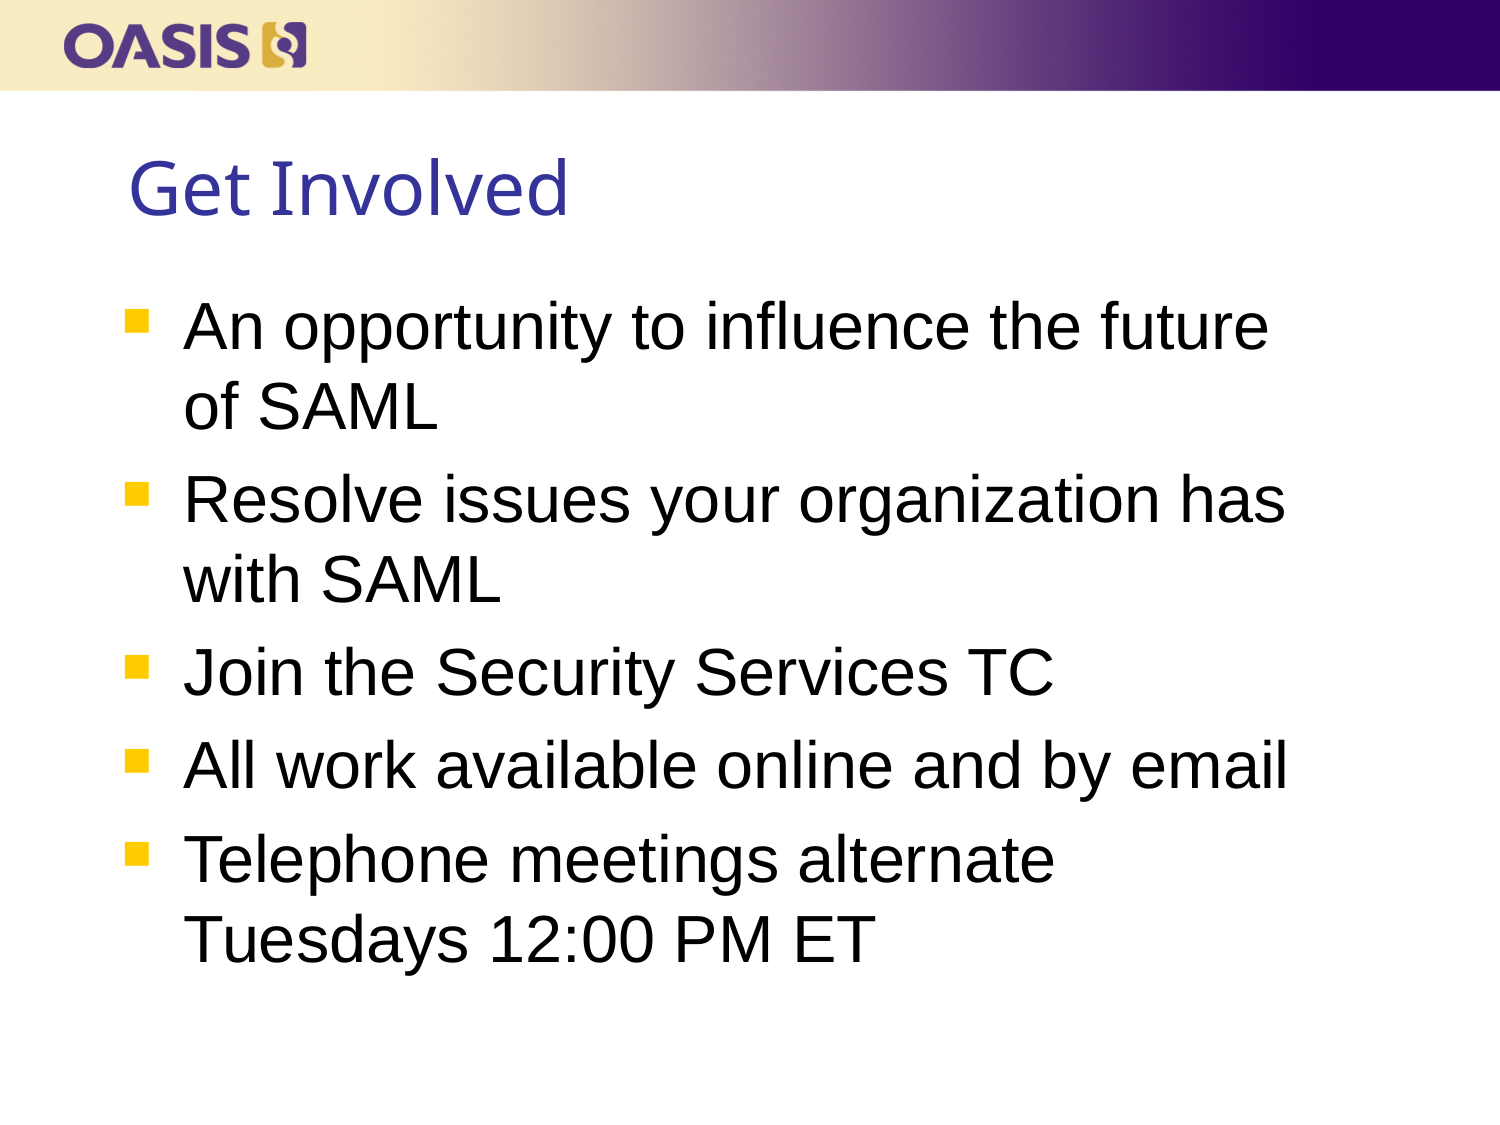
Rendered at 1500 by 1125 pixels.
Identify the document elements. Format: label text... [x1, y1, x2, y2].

picture [0, 0, 1500, 1125]
title Get Involved [112, 149, 1263, 274]
list An opportunity to influence the future of SAML Resolve issues your organization has with SAML Join the Security Services TC All work available online and by email Telephone meetings alternate Tuesdays 12:00 PM ET [112, 274, 1351, 1048]
